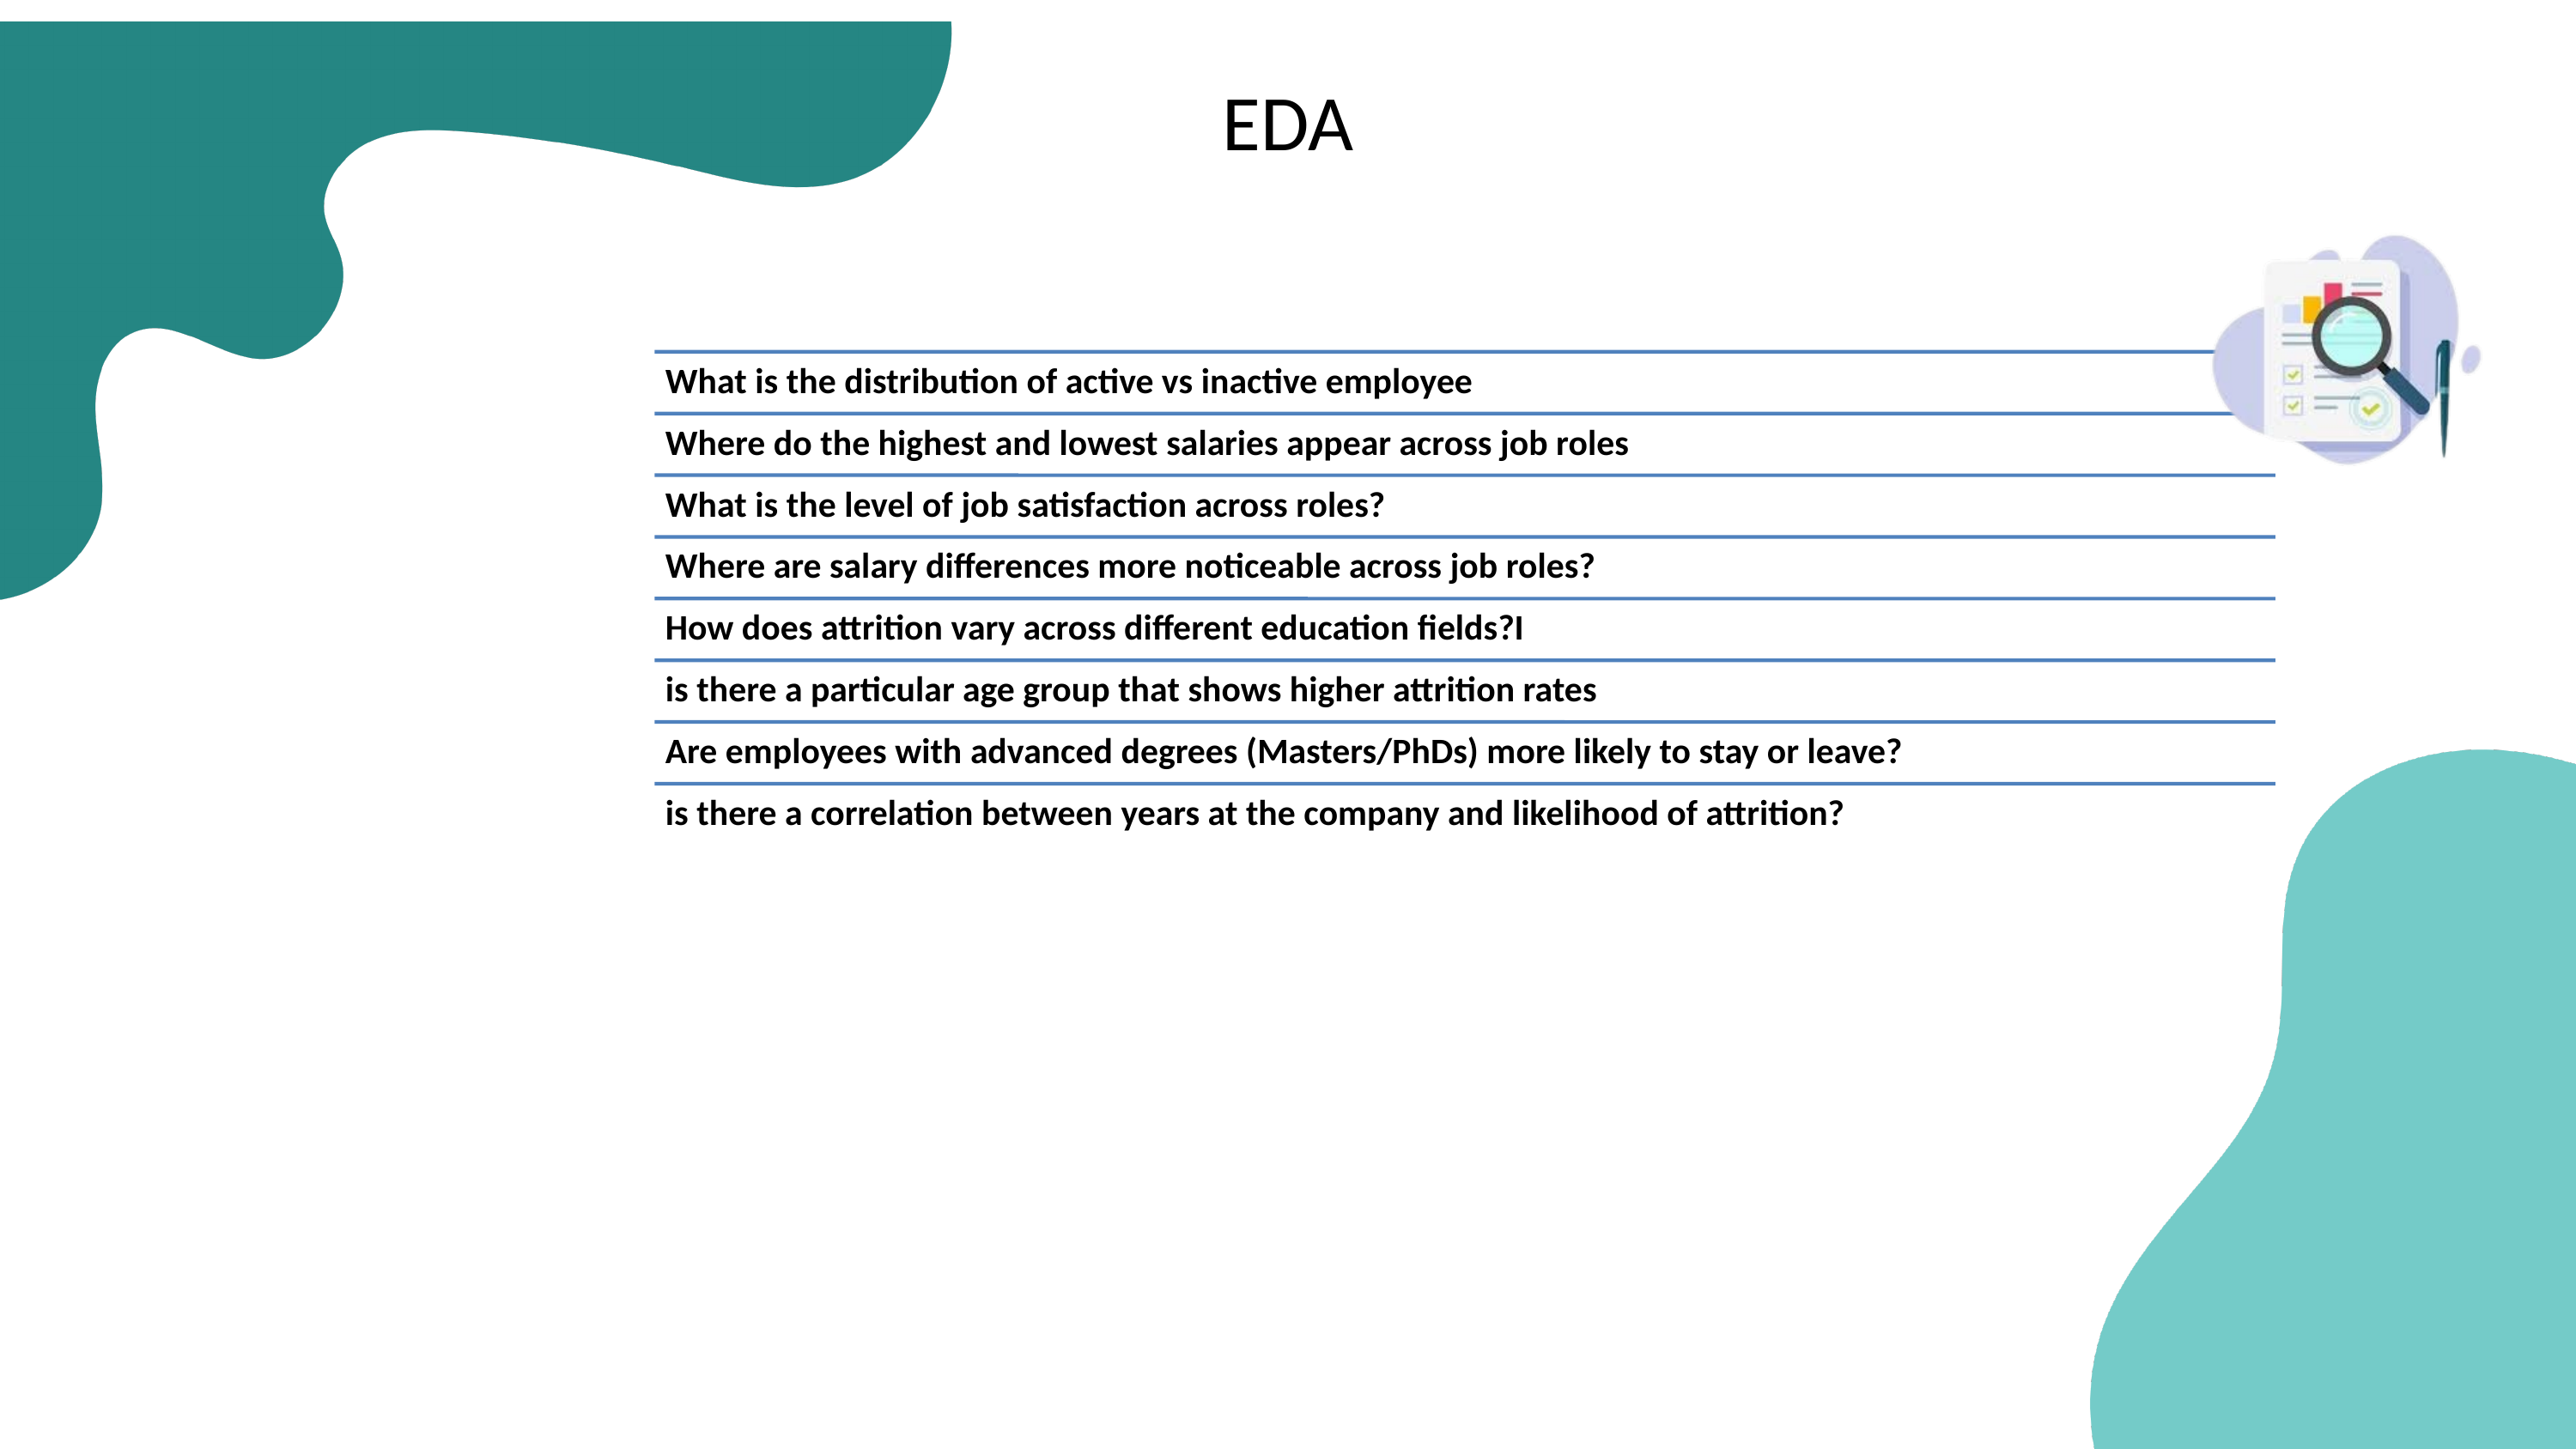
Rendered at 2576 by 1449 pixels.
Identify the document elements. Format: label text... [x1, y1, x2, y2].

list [654, 351, 2276, 846]
text_box [0, 21, 956, 602]
picture [2188, 210, 2511, 494]
text_box [2085, 745, 2576, 1449]
title EDA [956, 39, 1868, 200]
